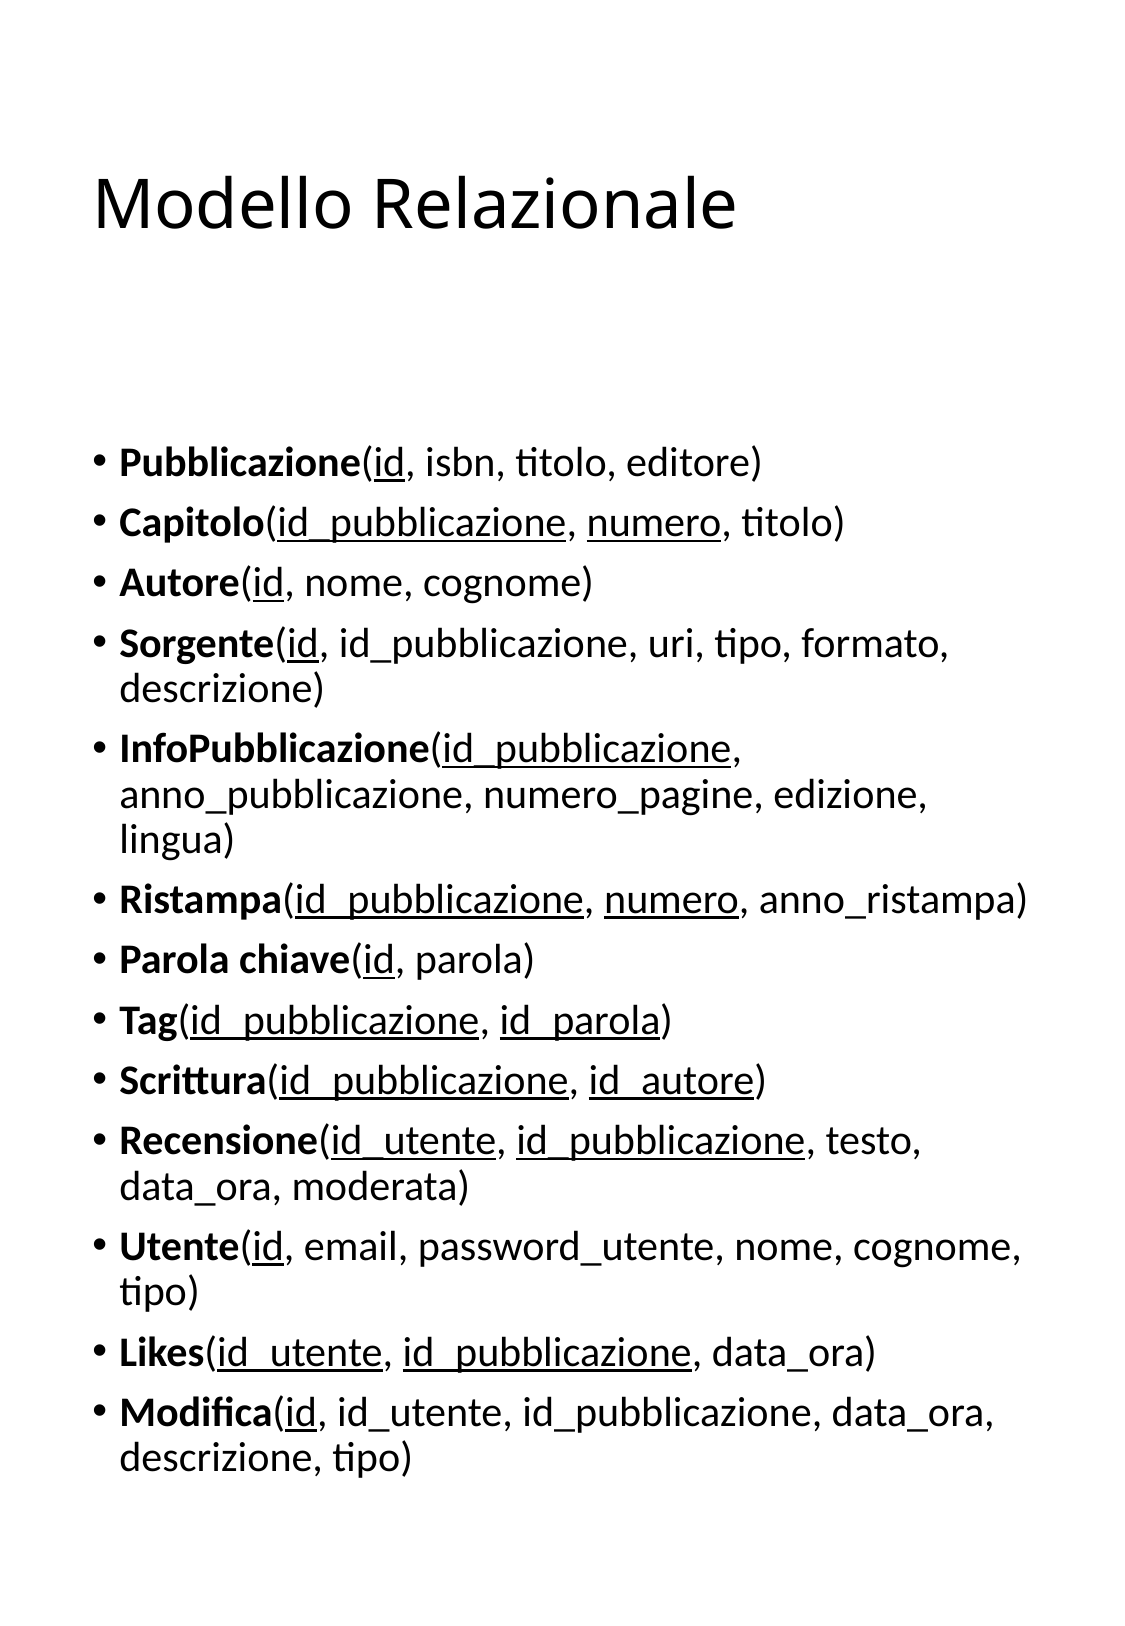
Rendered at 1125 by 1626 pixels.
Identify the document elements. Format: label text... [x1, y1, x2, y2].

title Modello Relazionale [77, 86, 1048, 401]
list Pubblicazione(id, isbn, titolo, editore) Capitolo(id_pubblicazione, numero, titolo) Autore(id, nome, cognome) Sorgente(id, id_pubblicazione, uri, tipo, formato, descrizione) InfoPubblicazione(id_pubblicazione, anno_pubblicazione, numero_pagine, edizione, lingua) Ristampa(id_pubblicazione, numero, anno_ristampa) Parola chiave(id, parola) Tag(id_pubblicazione, id_parola) Scrittura(id_pubblicazione, id_autore) Recensione(id_utente, id_pubblicazione, testo, data_ora, moderata) Utente(id, email, password_utente, nome, cognome, tipo) Likes(id_utente, id_pubblicazione, data_ora) Modifica(id, id_utente, id_pubblicazione, data_ora, descrizione, tipo) [77, 432, 1048, 1534]
